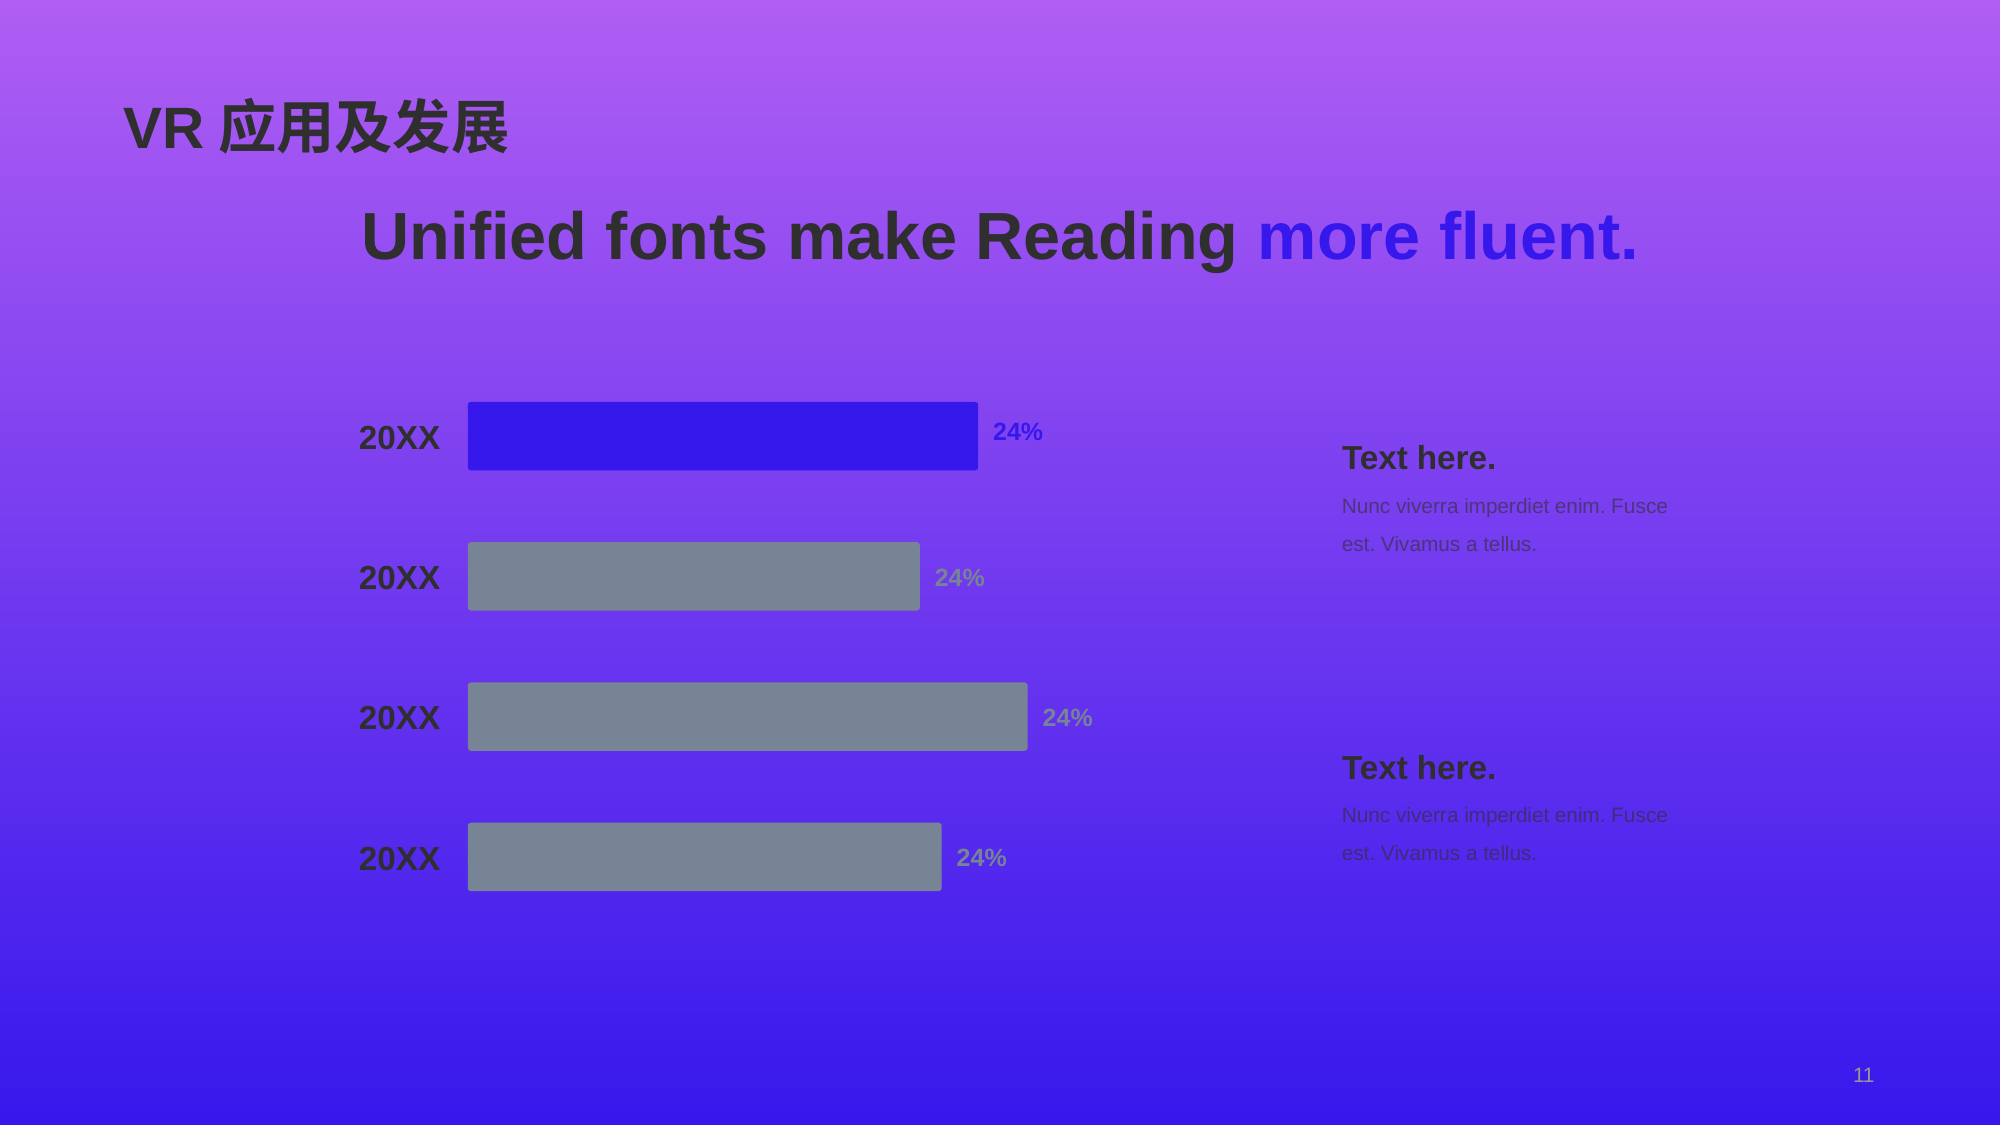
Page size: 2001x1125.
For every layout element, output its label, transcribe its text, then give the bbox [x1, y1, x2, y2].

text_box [114, 185, 1887, 892]
title VR应用及发展 [108, 0, 1890, 169]
slide_number 11 [1452, 1056, 1890, 1092]
